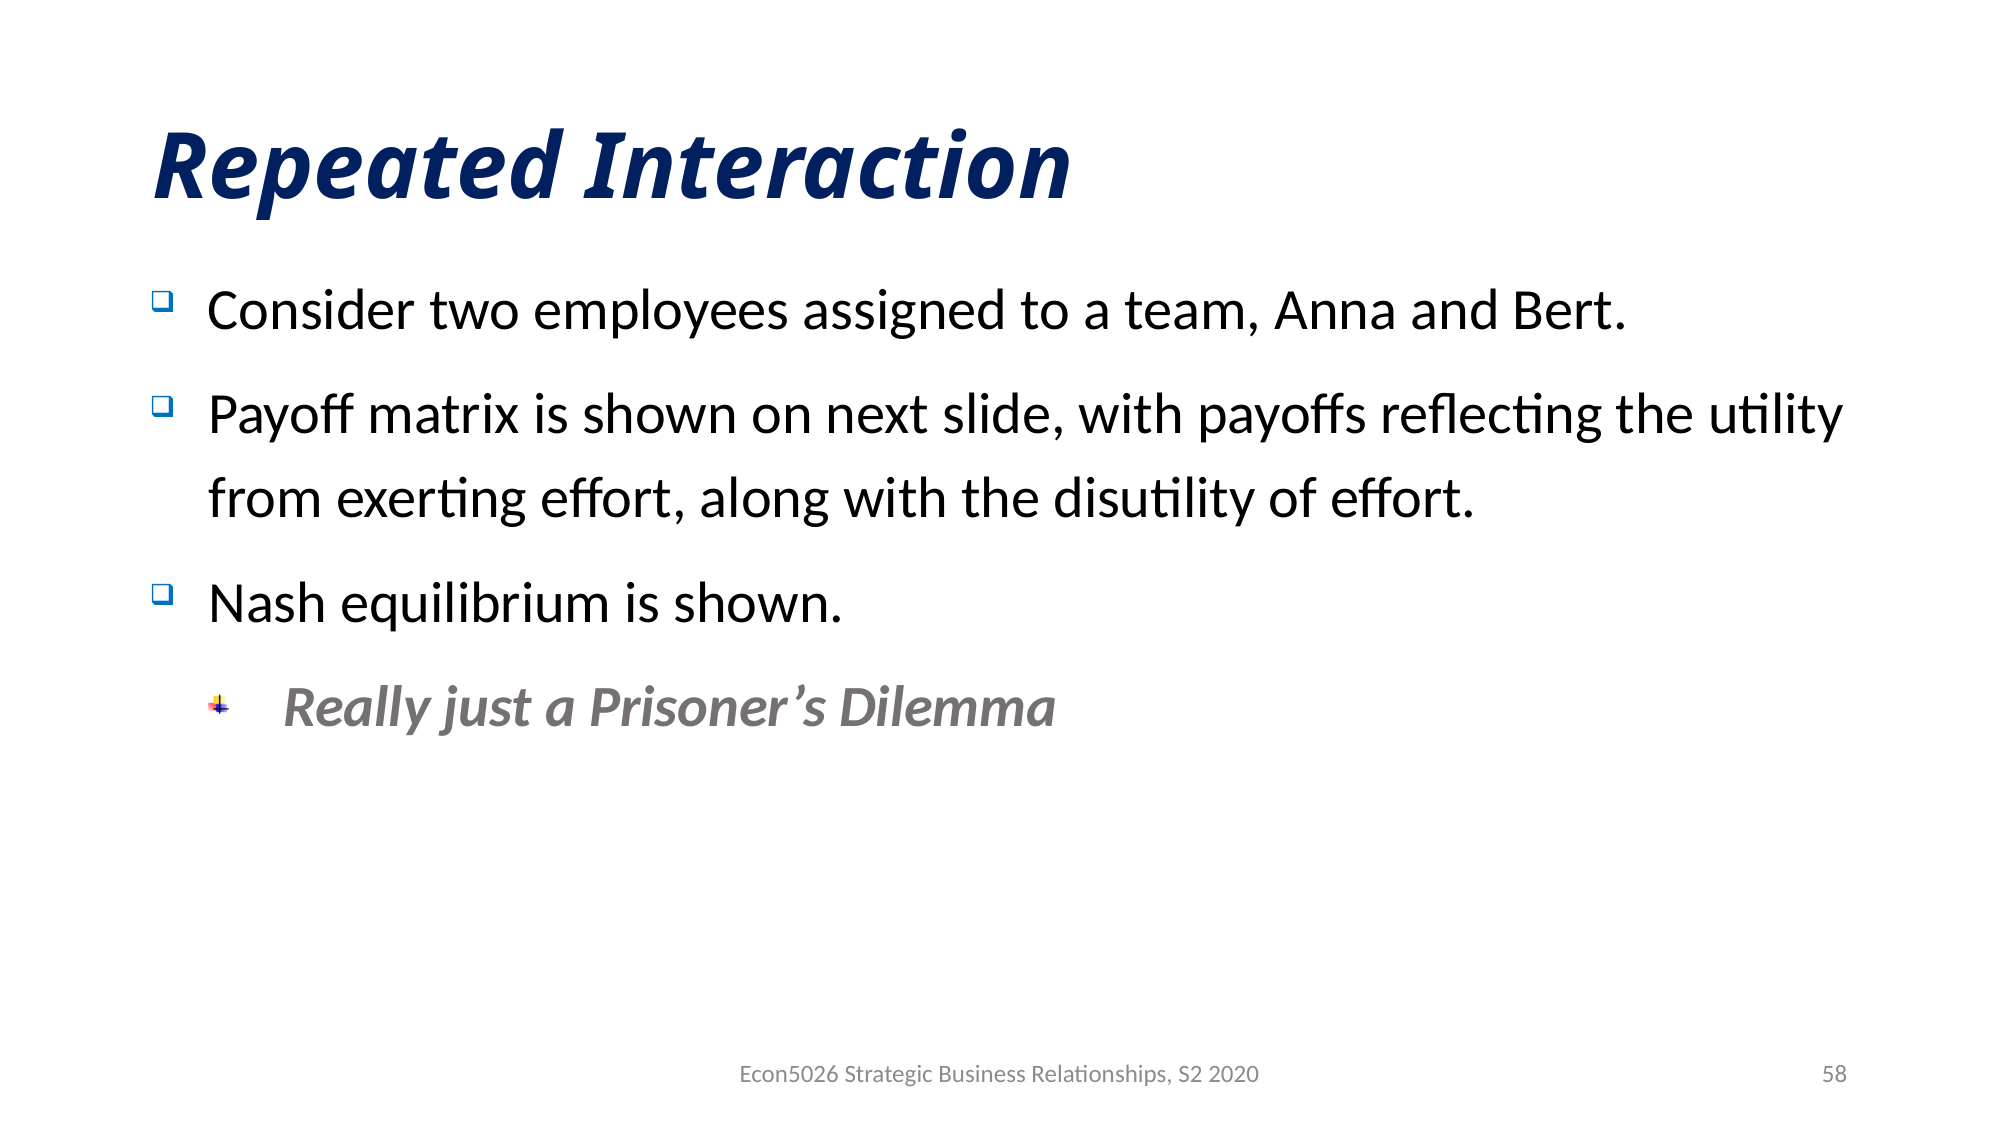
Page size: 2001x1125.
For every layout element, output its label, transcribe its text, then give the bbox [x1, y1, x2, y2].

footer Econ5026 Strategic Business Relationships, S2 2020 [662, 1042, 1338, 1103]
title Repeated Interaction [137, 59, 1863, 278]
list Consider two employees assigned to a team, Anna and Bert. Payoff matrix is shown on next slide, with payoffs reflecting the utility from exerting effort, along with the disutility of effort. Nash equilibrium is shown. Really just a Prisoner’s Dilemma [134, 249, 1860, 964]
picture [208, 693, 229, 714]
slide_number 58 [1412, 1042, 1863, 1103]
